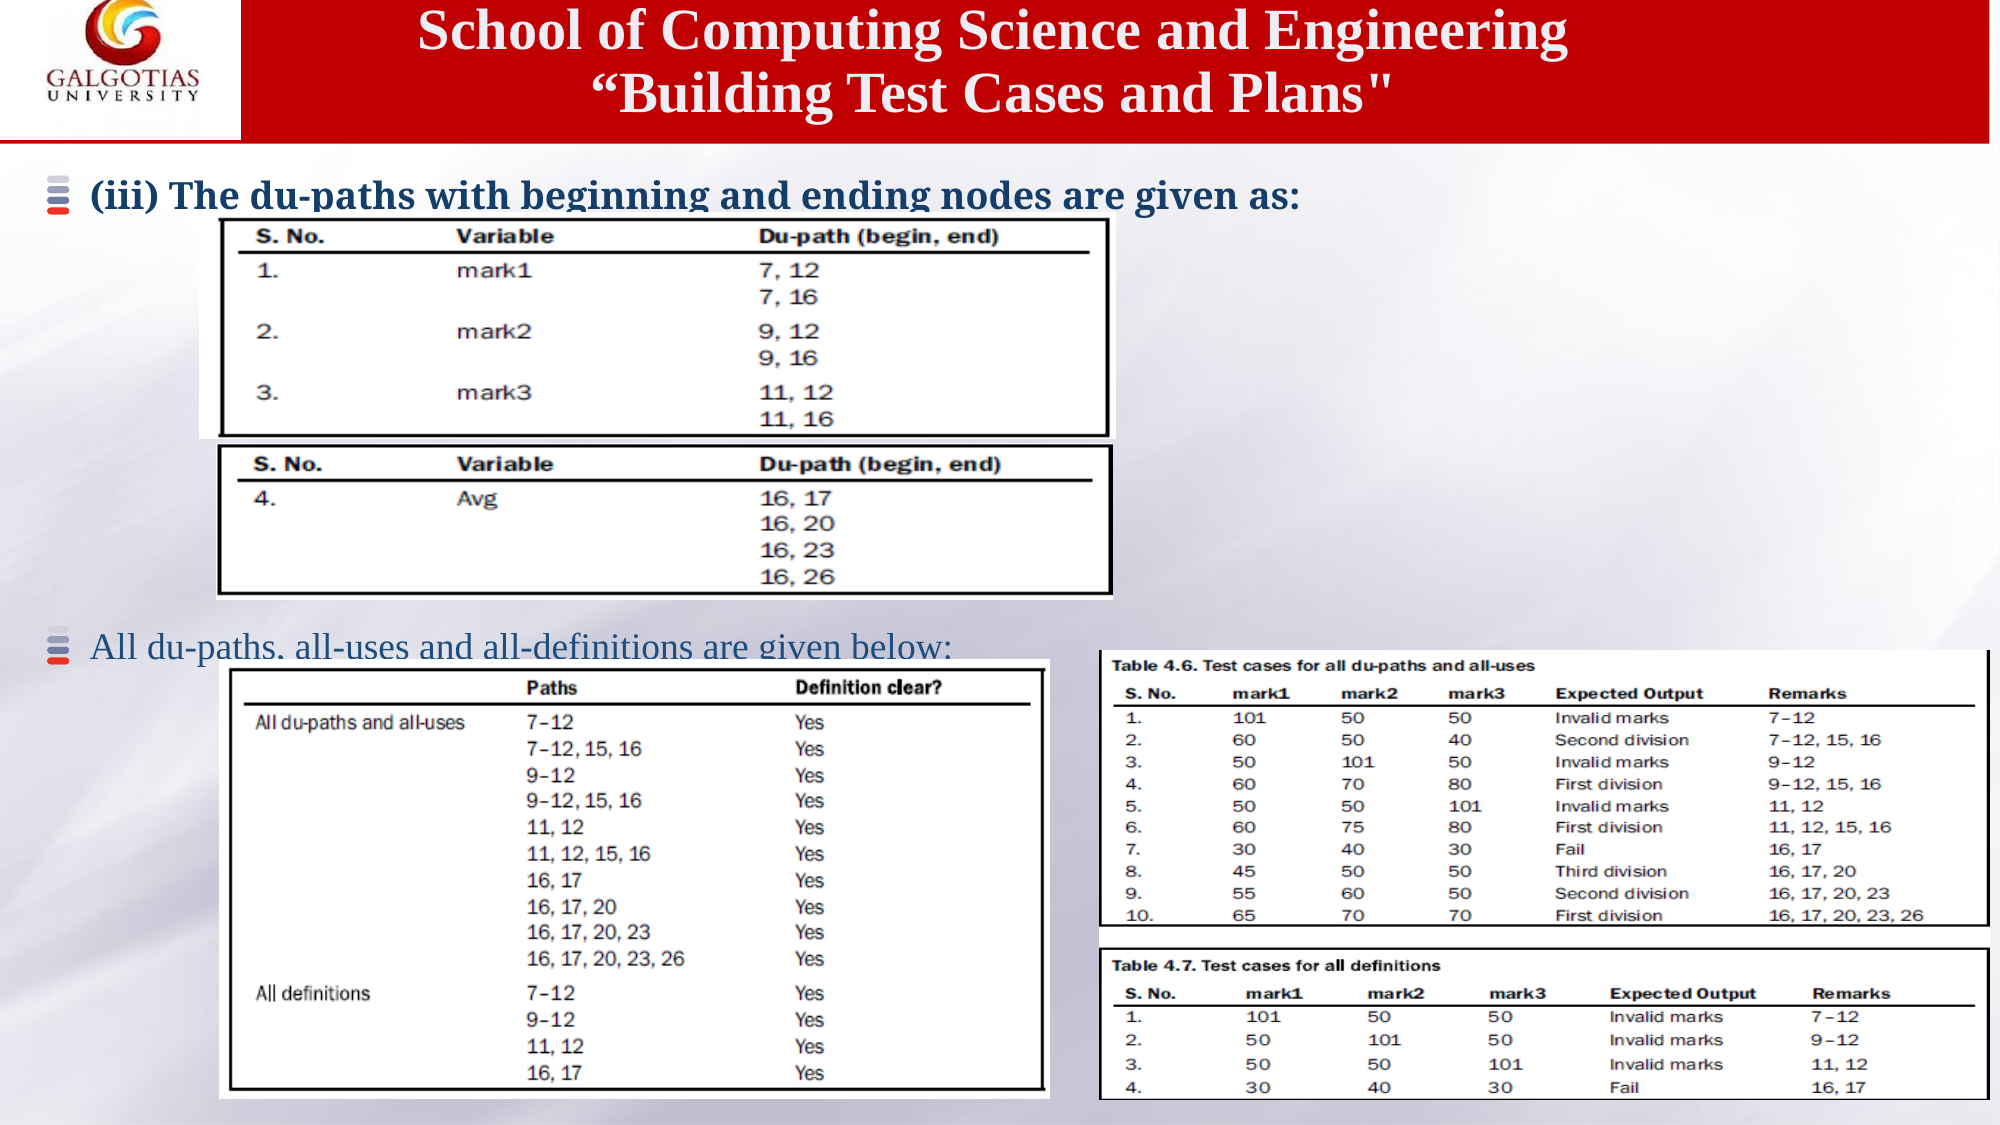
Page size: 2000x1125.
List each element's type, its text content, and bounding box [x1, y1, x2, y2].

picture [0, 0, 2000, 1125]
list (iii) The du-paths with beginning and ending nodes are given as: All du-paths, all-uses and all-definitions are given below: [31, 164, 1957, 1078]
text_box School of Computing Science and Engineering “Building Test Cases and Plans" [244, 0, 1990, 144]
picture [0, 0, 241, 140]
